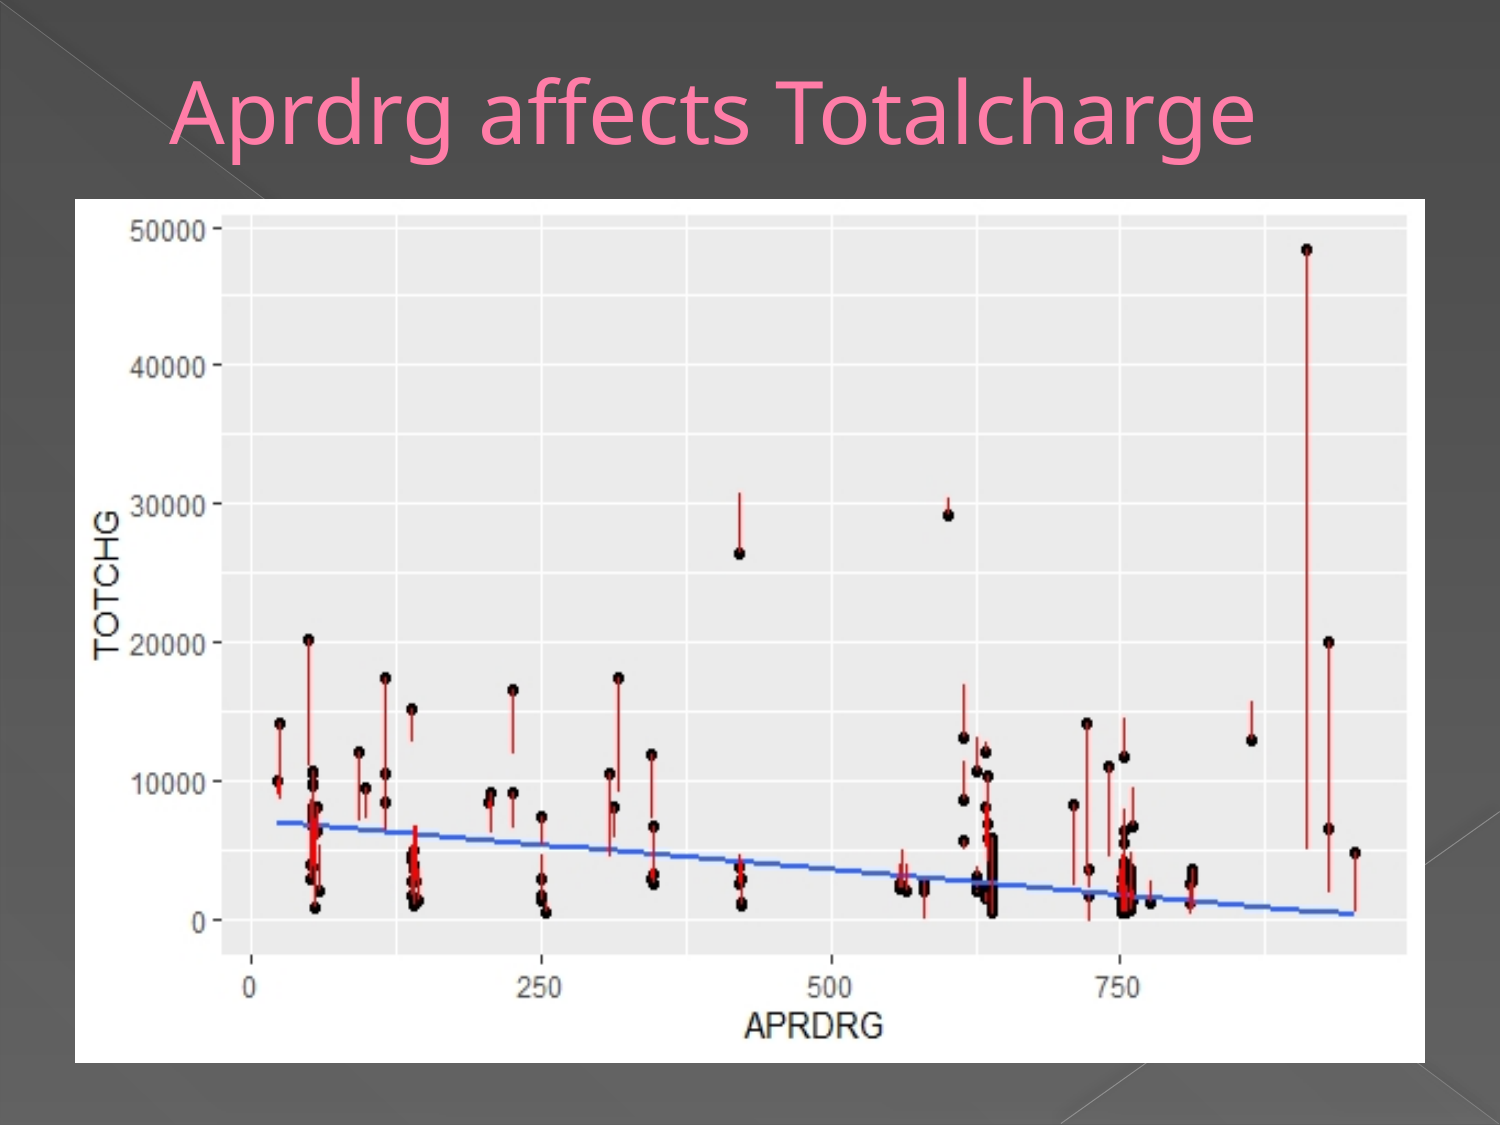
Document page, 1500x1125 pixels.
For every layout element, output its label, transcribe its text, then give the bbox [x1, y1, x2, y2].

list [74, 199, 1426, 1063]
title Aprdrg affects Totalcharge [75, 43, 1425, 175]
